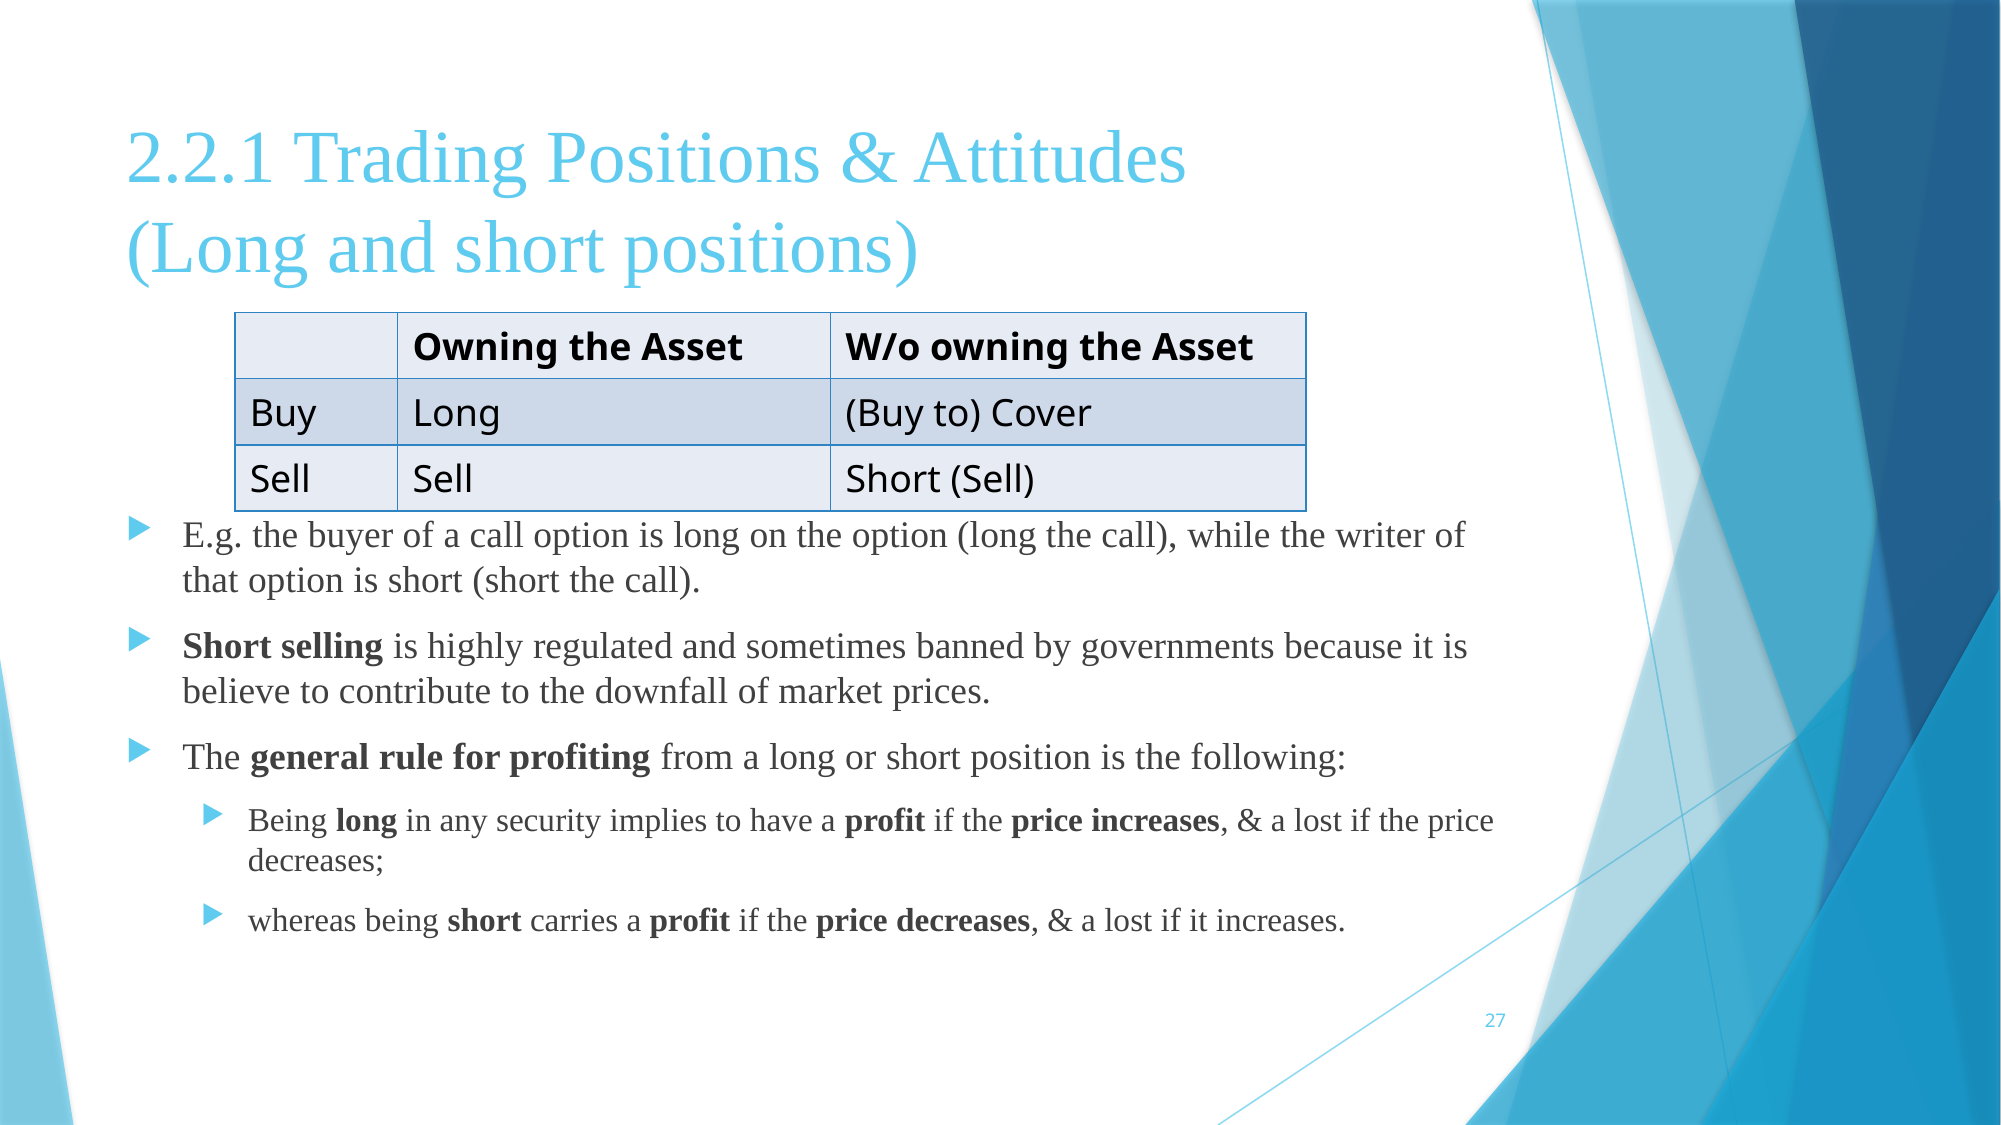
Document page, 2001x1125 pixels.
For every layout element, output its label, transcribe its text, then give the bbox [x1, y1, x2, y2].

slide_number 27 [1409, 991, 1522, 1051]
table_header Owning the Asset [398, 313, 830, 378]
table_header [236, 313, 397, 378]
table_cell (Buy to) Cover [831, 379, 1305, 444]
list E.g. the buyer of a call option is long on the option (long the call), while the writer of that option is short (short the call). Short selling is highly regulated and sometimes banned by governments because it is believe to contribute to the downfall of market prices. The general rule for profiting from a long or short position is the following: Being long in any security implies to have a profit if the price increases, & a lost if the price decreases; whereas being short carries a profit if the price decreases, & a lost if it increases. [111, 502, 1522, 1014]
title 2.2.1 Trading Positions & Attitudes (Long and short positions) [111, 99, 1522, 317]
table_cell Buy [236, 379, 397, 444]
table_cell Short (Sell) [831, 446, 1305, 510]
table_header W/o owning the Asset [831, 313, 1305, 378]
table_cell Sell [398, 446, 830, 510]
table_cell Long [398, 379, 830, 444]
table_cell Sell [236, 446, 397, 510]
